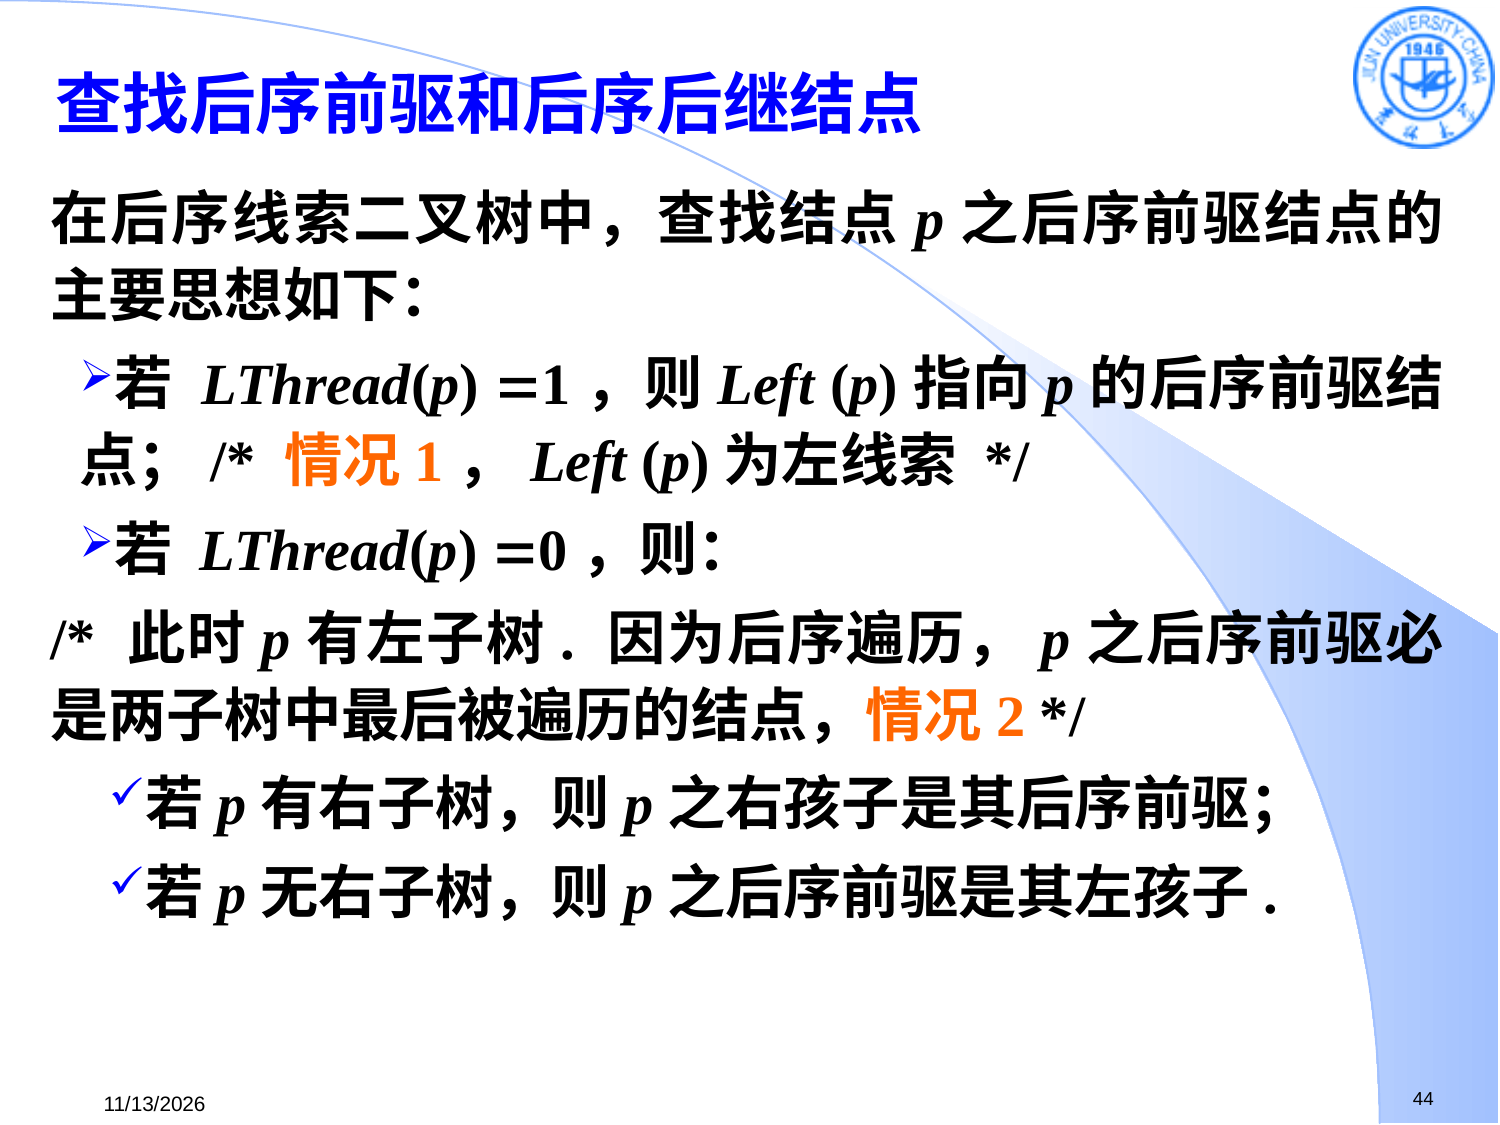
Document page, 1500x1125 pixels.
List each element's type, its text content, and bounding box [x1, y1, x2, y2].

text_box 查找后序前驱和后序后继结点 [41, 54, 1140, 150]
text_box 在后序线索二叉树中，查找结点p之后序前驱结点的主要思想如下： 若 LThread(p) 1，则Left (p)指向p的后序前驱结点；/* 情况1，Left (p)为左线索 */ 若 LThread(p) 0，则： /* 此时p有左子树. 因为后序遍历，p之后序前驱必是两子树中最后被遍历的结点，情况2 */ 若p有右子树，则p之右孩子是其后序前驱； 若p无右子树，则p之后序前驱是其左孩子. [35, 166, 1459, 933]
picture [1353, 6, 1495, 149]
